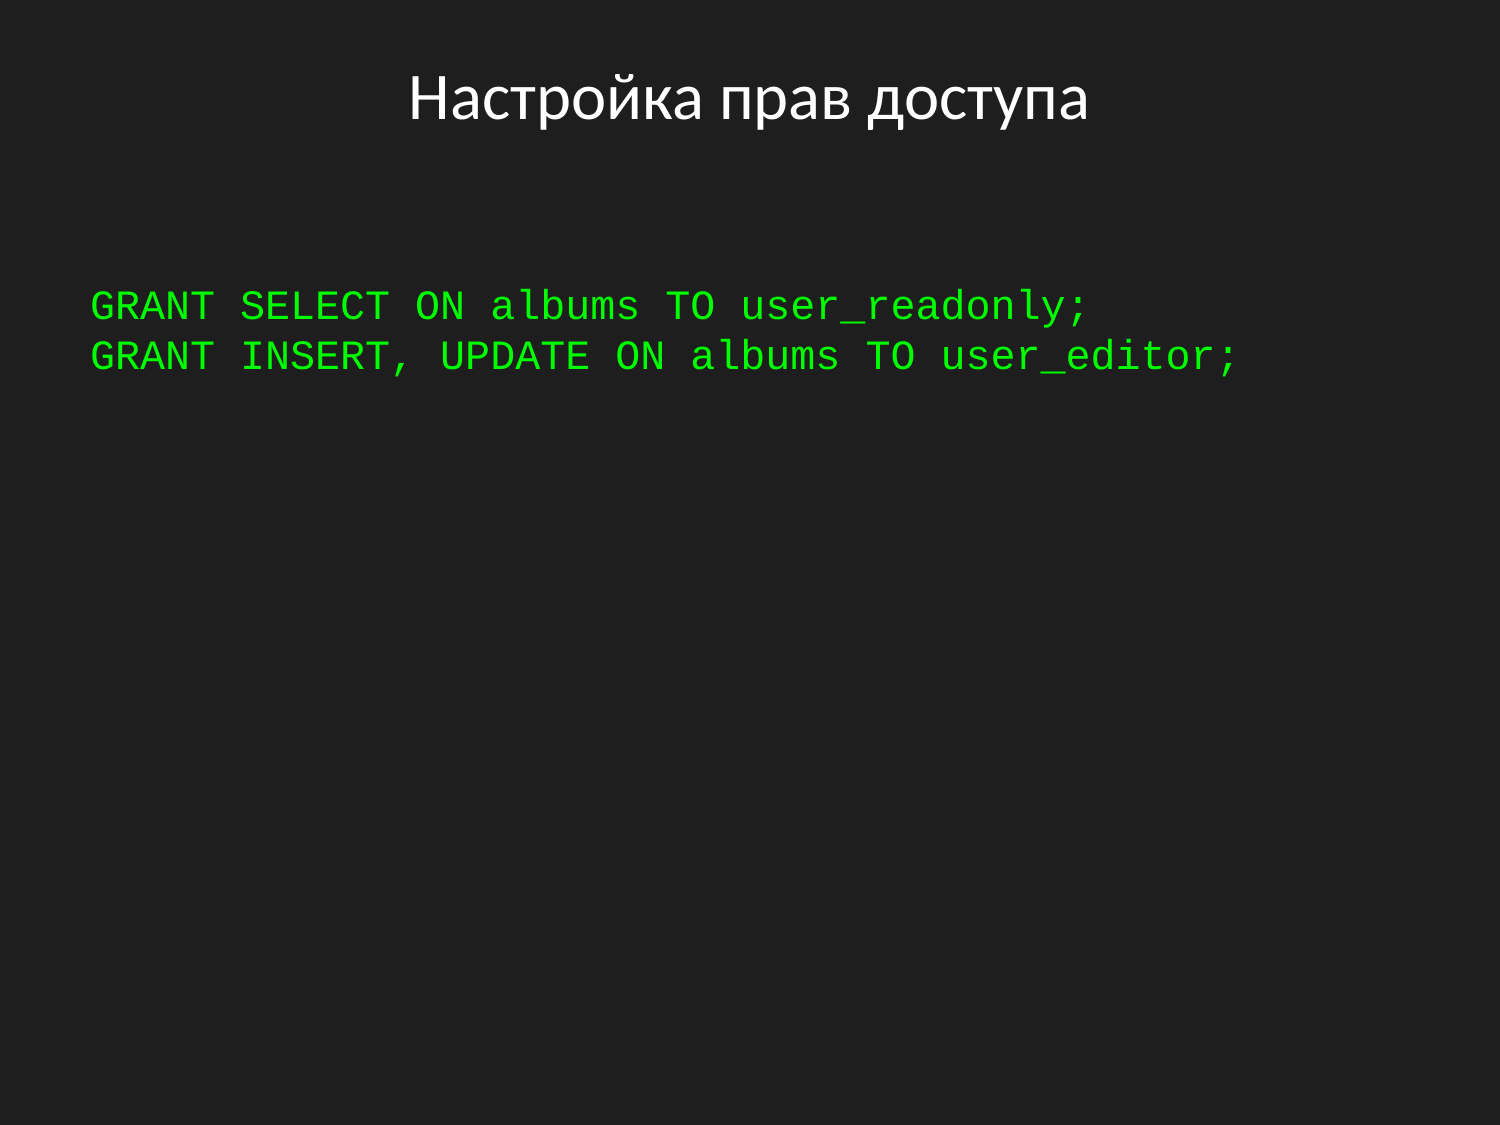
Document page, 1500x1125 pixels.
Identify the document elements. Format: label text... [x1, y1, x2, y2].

text_box Настройка прав доступа [393, 44, 1107, 140]
text_box GRANT SELECT ON albums TO user_readonly; GRANT INSERT, UPDATE ON albums TO user_editor; [74, 224, 1425, 385]
